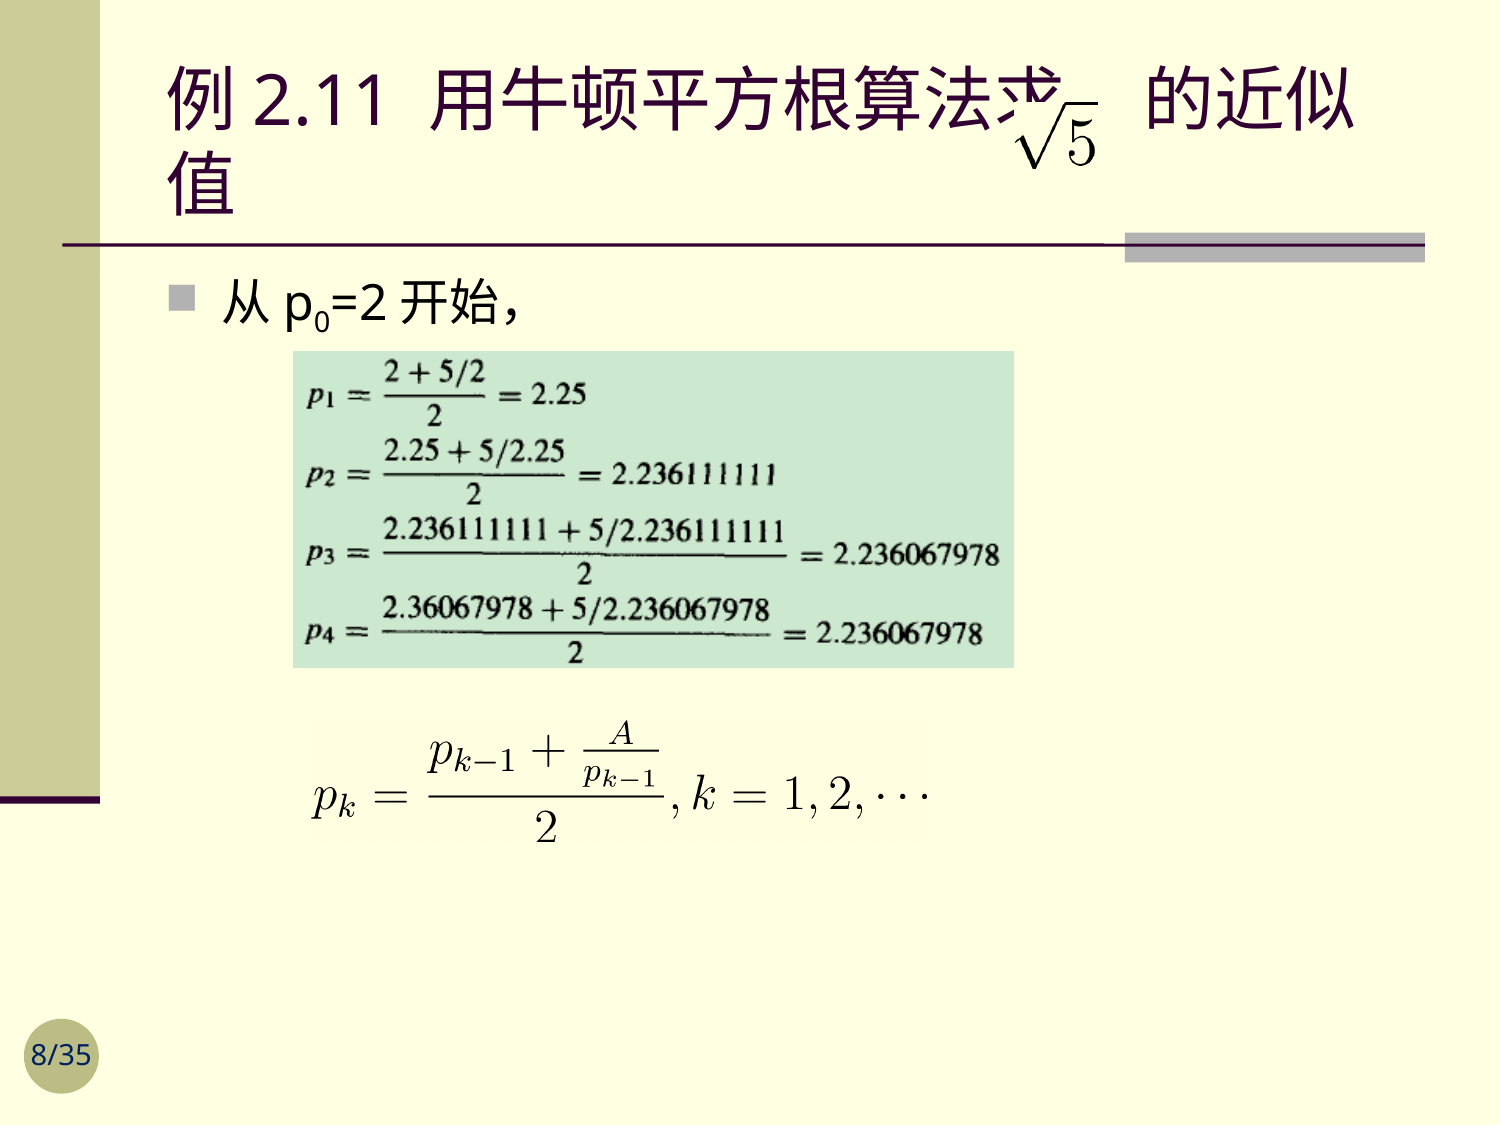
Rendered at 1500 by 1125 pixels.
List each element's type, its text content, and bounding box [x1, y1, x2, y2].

list 从p0=2开始， [150, 262, 1425, 1006]
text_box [309, 716, 929, 846]
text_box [1011, 97, 1101, 181]
picture [292, 351, 1014, 668]
title 例2.11 用牛顿平方根算法求 的近似值 [150, 45, 1425, 234]
